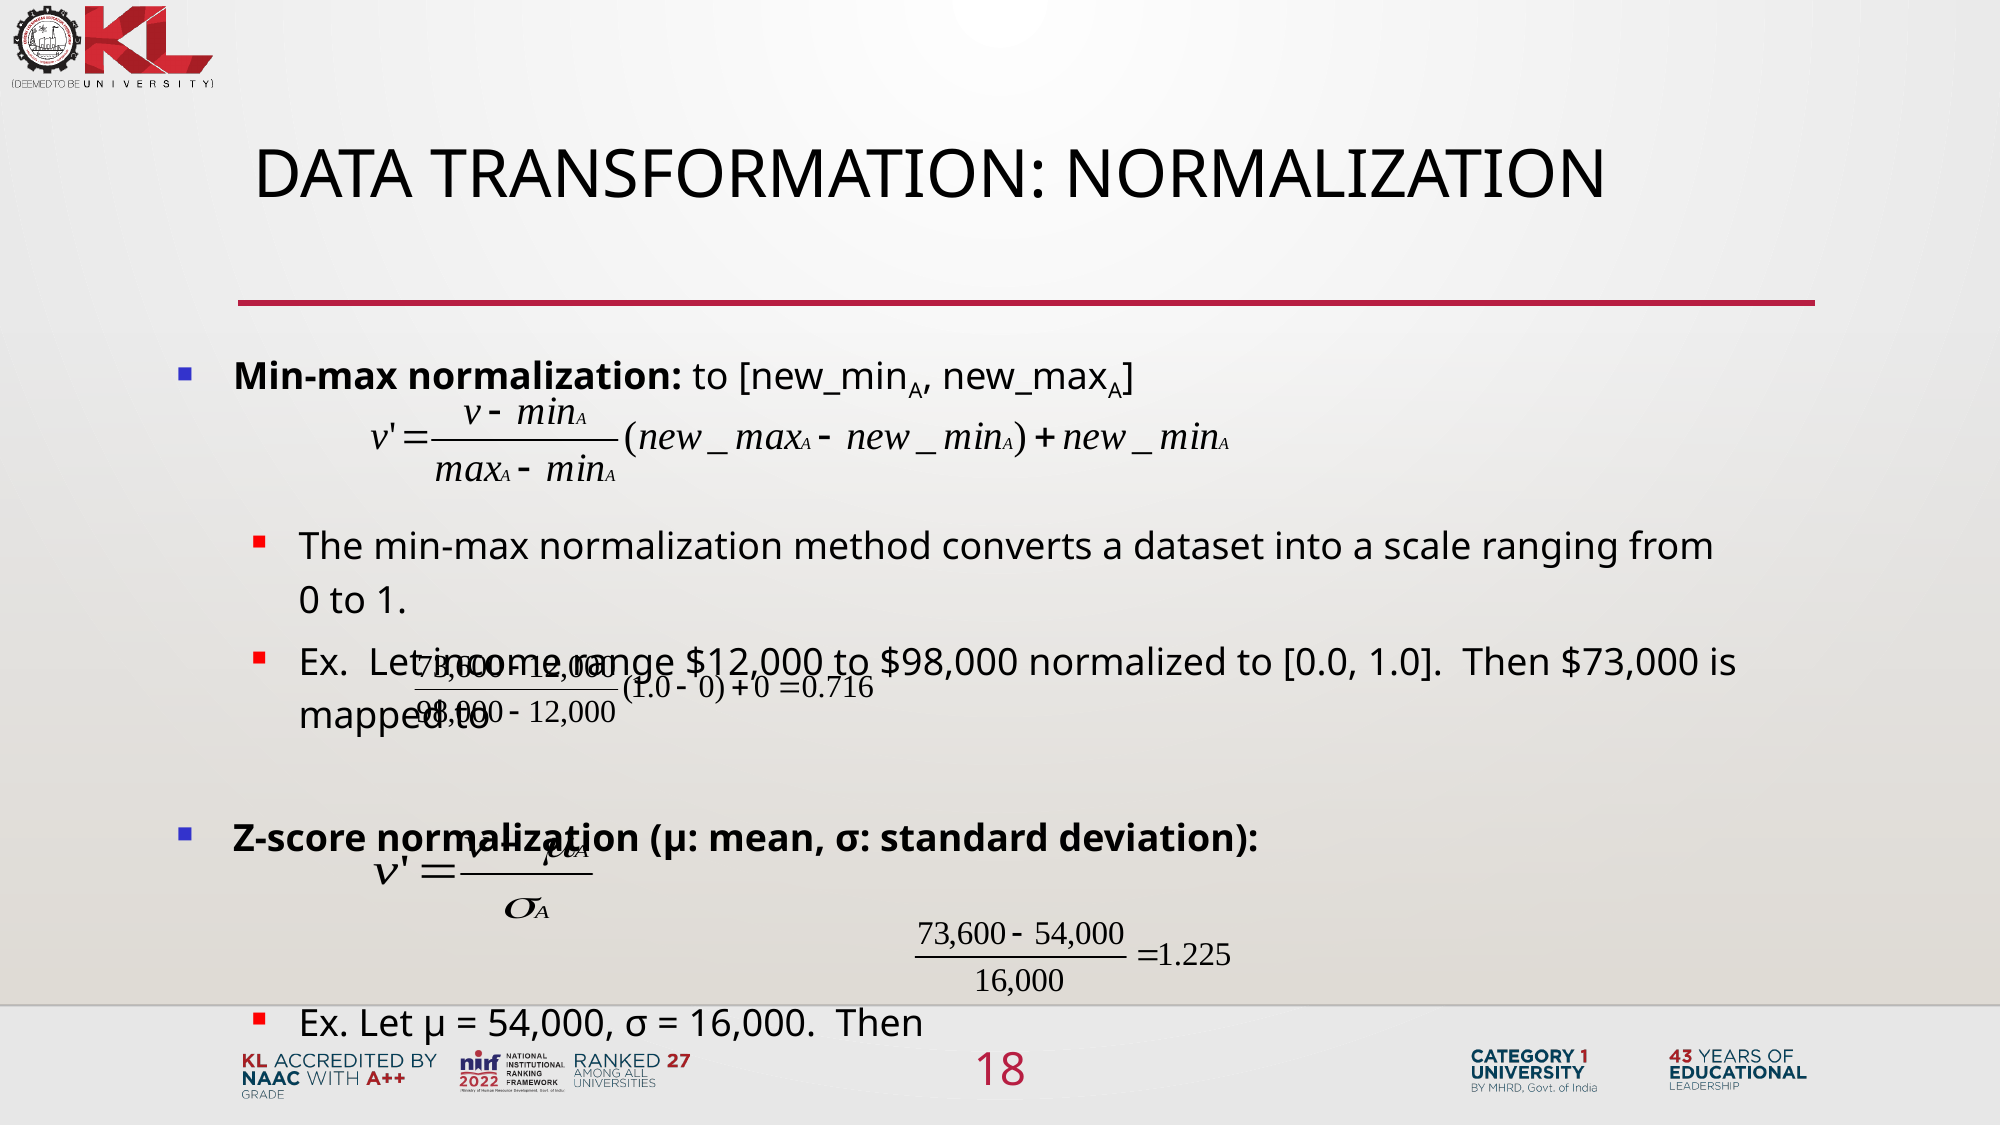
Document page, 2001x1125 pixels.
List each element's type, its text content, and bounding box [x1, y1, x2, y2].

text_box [409, 646, 880, 735]
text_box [909, 912, 1236, 1005]
slide_number 18 [933, 1031, 1067, 1115]
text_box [364, 386, 1236, 490]
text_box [364, 816, 603, 928]
picture [238, 1047, 716, 1103]
title Data transformation: Normalization [238, 131, 1814, 305]
text_box Min-max normalization: to [new_minA, new_maxA] The min-max normalization method converts a dataset into a scale ranging from 0 to 1. Ex. Let income range $12,000 to $98,000 normalized to [0.0, 1.0]. Then $73,000 is mapped to Z-score normalization (μ: mean, σ: standard deviation): Ex. Let μ = 54,000, σ = 16,000. Then [161, 334, 1755, 1047]
picture [12, 5, 213, 88]
picture [1447, 1045, 1814, 1101]
